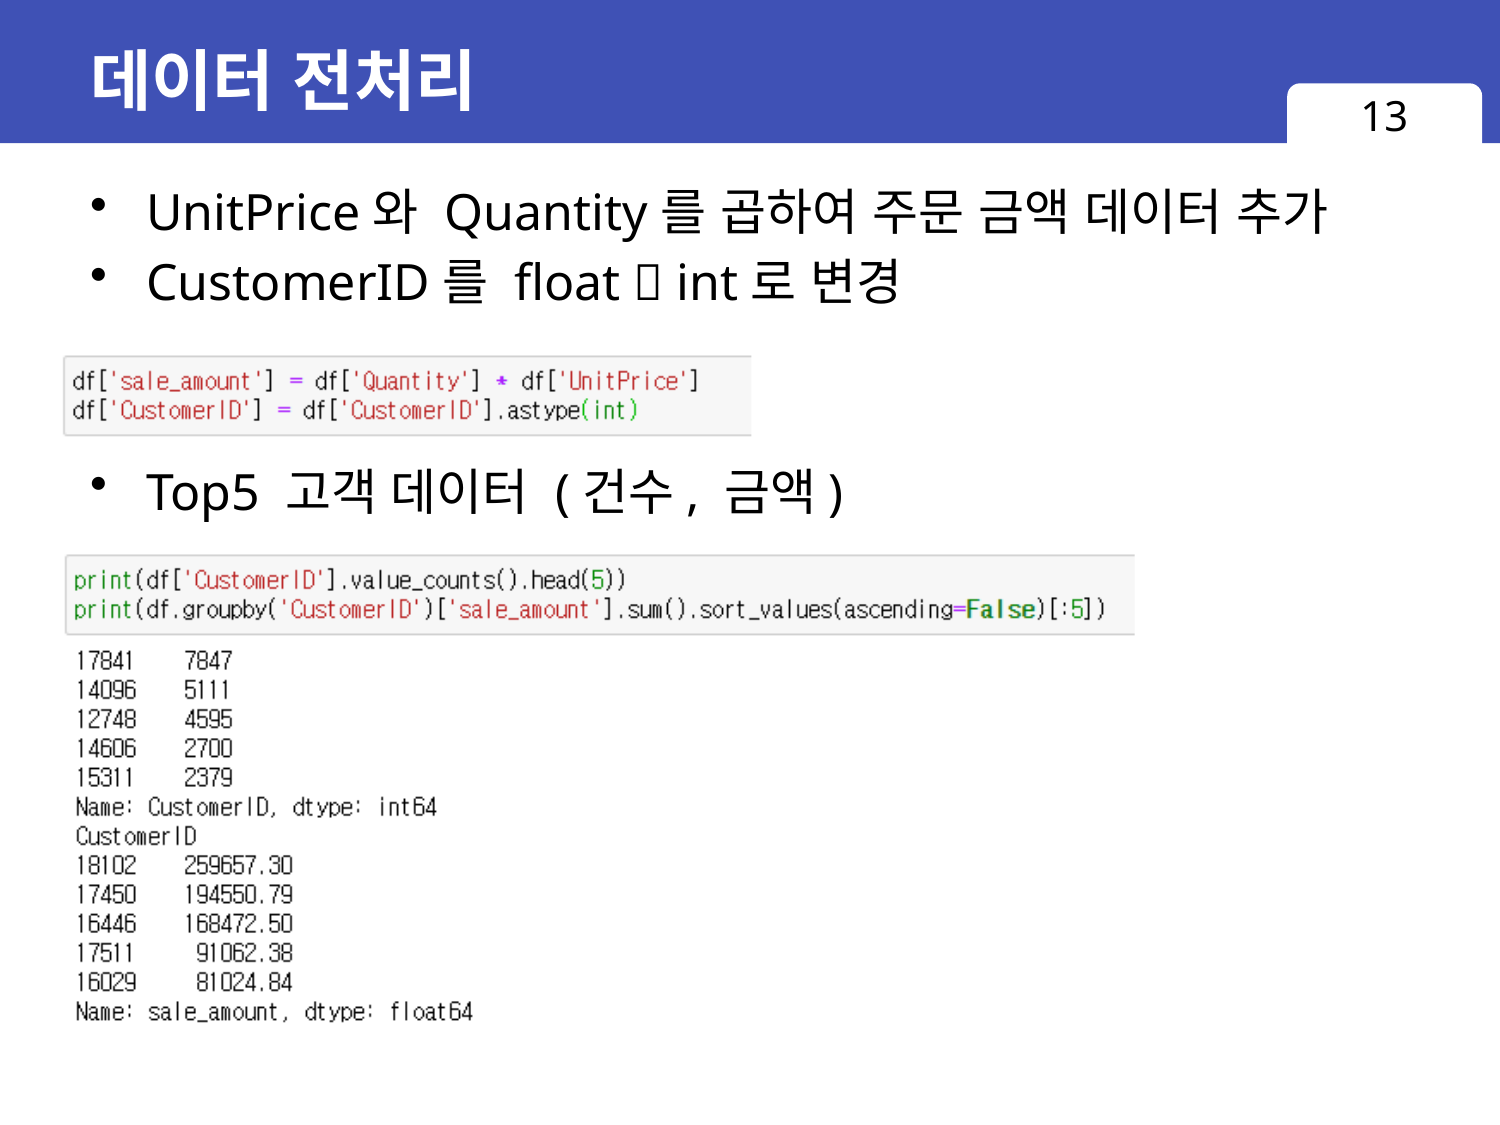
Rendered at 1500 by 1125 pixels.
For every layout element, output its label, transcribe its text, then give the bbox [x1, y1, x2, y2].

picture [52, 349, 752, 439]
list UnitPrice와 Quantity를 곱하여 주문 금액 데이터 추가 CustomerID를 float  int로 변경 Top5 고객 데이터 (건수, 금액) [74, 172, 1483, 1095]
slide_number 13 [1286, 81, 1483, 161]
title 데이터 전처리 [74, 16, 1426, 141]
picture [54, 543, 1135, 1047]
